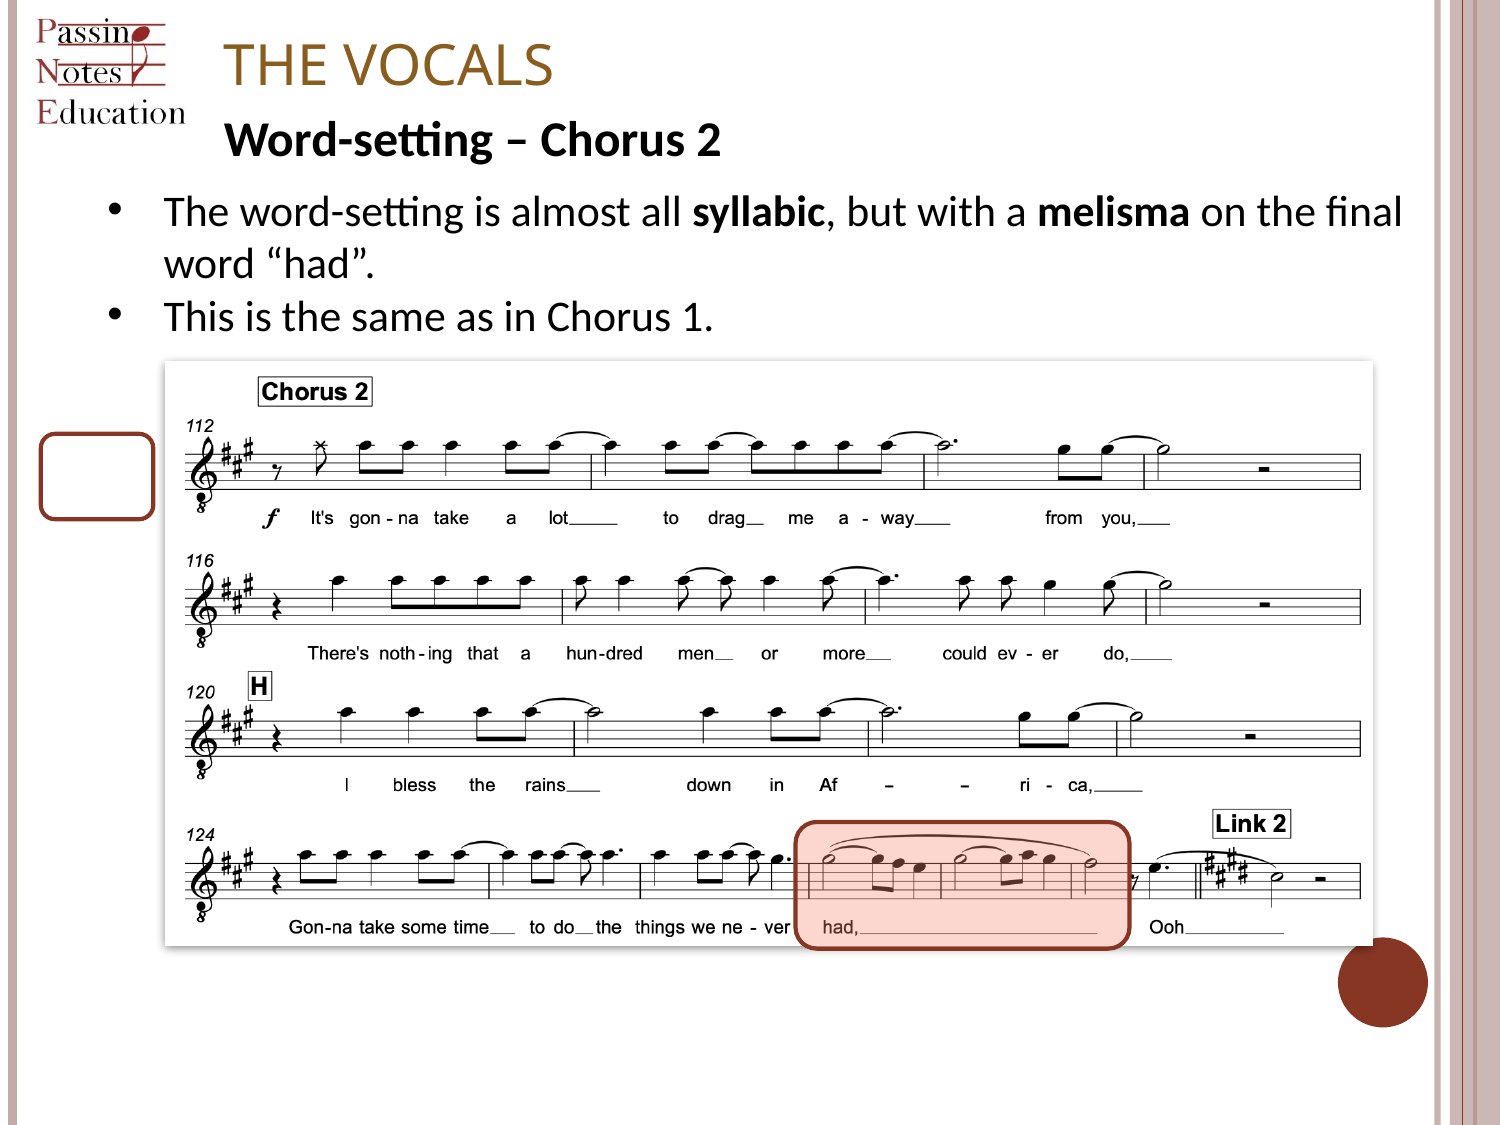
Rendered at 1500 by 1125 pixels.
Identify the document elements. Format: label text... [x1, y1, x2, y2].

picture [165, 361, 1373, 947]
text_box The word-setting is almost all syllabic, but with a melisma on the final word “had”. This is the same as in Chorus 1. [96, 177, 1441, 402]
picture [29, 7, 190, 135]
text_box [40, 433, 154, 520]
title The Vocals [208, 20, 1267, 105]
text_box Word-setting – Chorus 2 [208, 99, 1215, 175]
